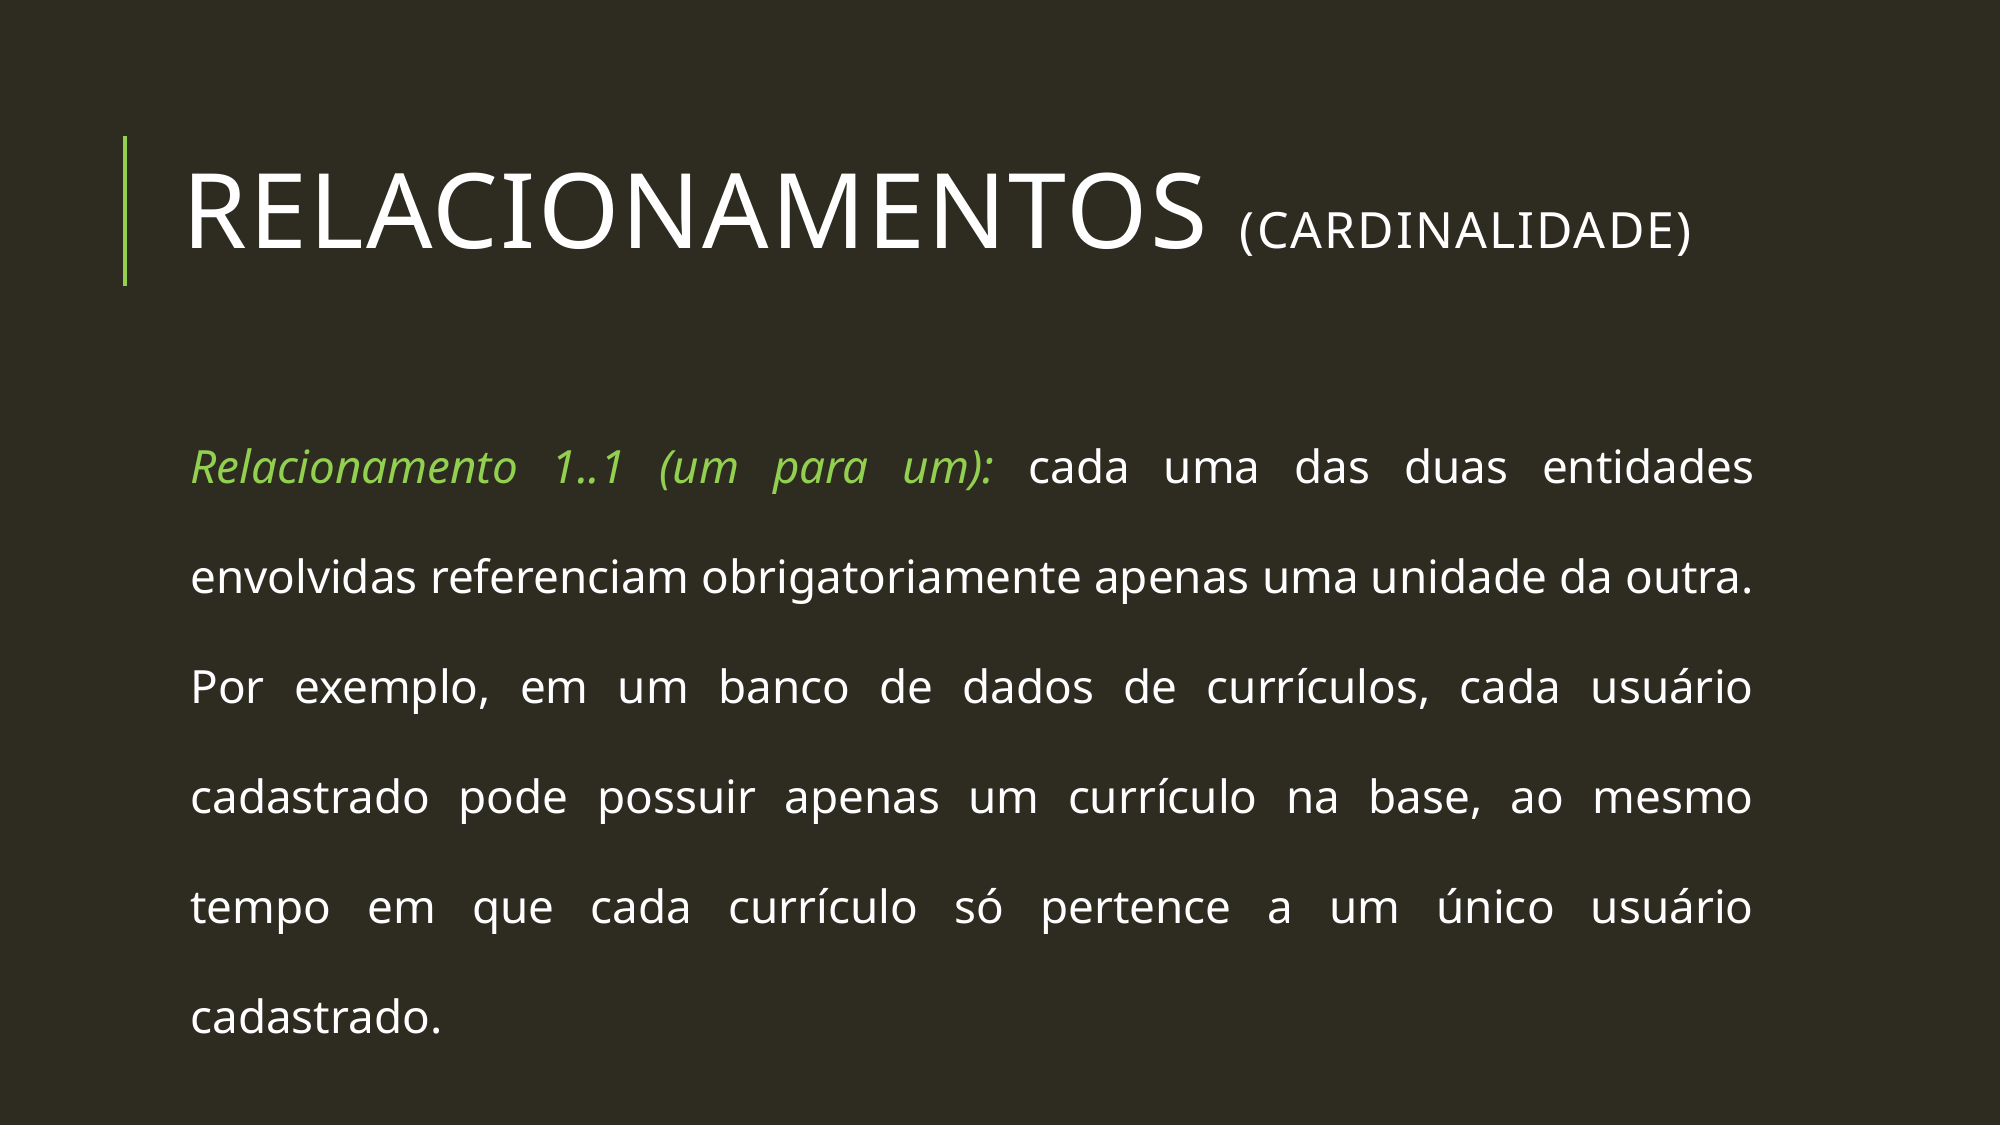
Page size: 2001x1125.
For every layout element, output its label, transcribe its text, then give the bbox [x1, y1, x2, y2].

list Relacionamento 1..1 (um para um): cada uma das duas entidades envolvidas referenciam obrigatoriamente apenas uma unidade da outra. Por exemplo, em um banco de dados de currículos, cada usuário cadastrado pode possuir apenas um currículo na base, ao mesmo tempo em que cada currículo só pertence a um único usuário cadastrado. [168, 375, 1763, 1035]
title Relacionamentos (CARDINALIDADE) [168, 96, 1763, 342]
